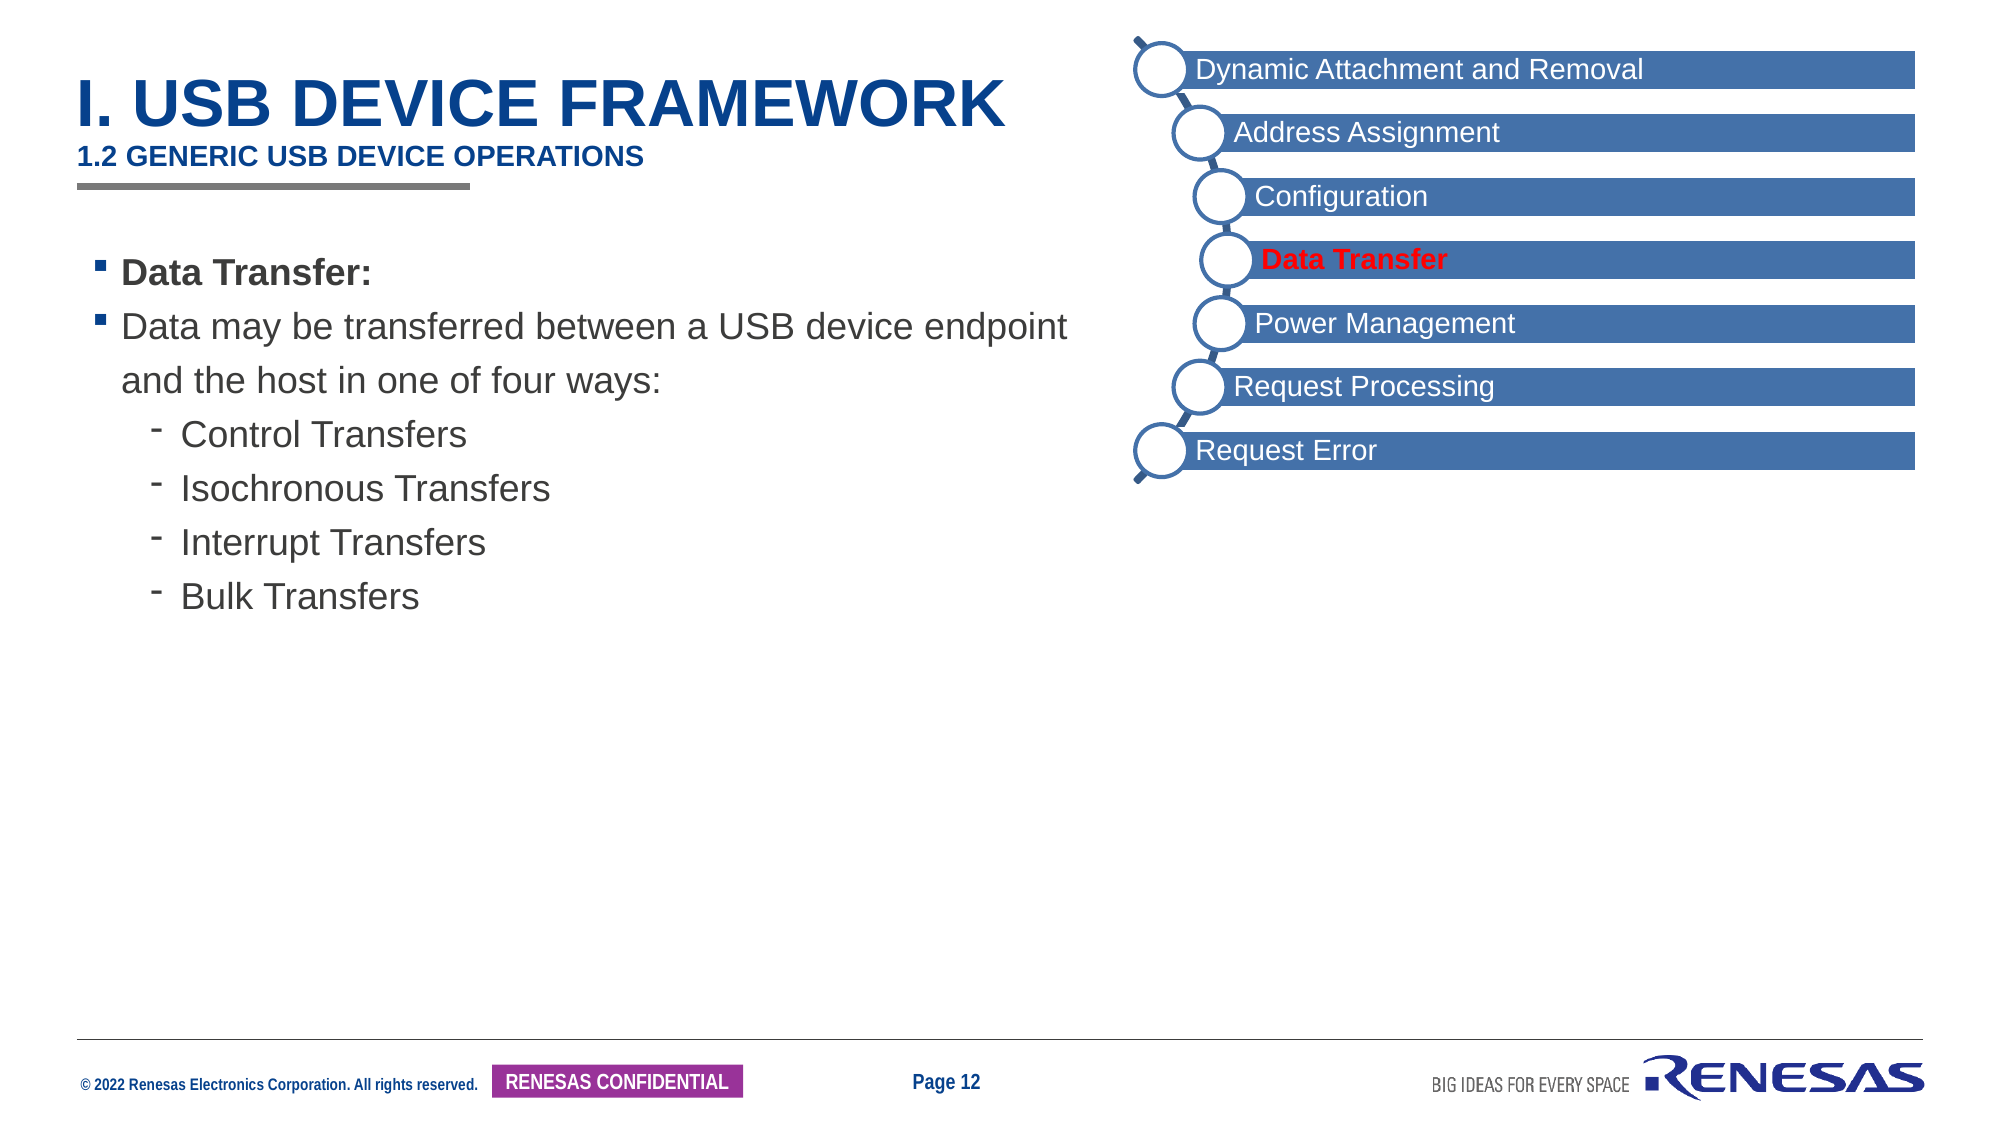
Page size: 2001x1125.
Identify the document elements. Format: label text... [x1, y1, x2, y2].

picture [1425, 1049, 1933, 1106]
text_box Data Transfer: Data may be transferred between a USB device endpoint and the host in one of four ways: Control Transfers Isochronous Transfers Interrupt Transfers Bulk Transfers [92, 238, 1071, 617]
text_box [1128, 27, 1924, 494]
title I. USB Device framework 1.2 Generic USB Device operations [76, 68, 1123, 173]
